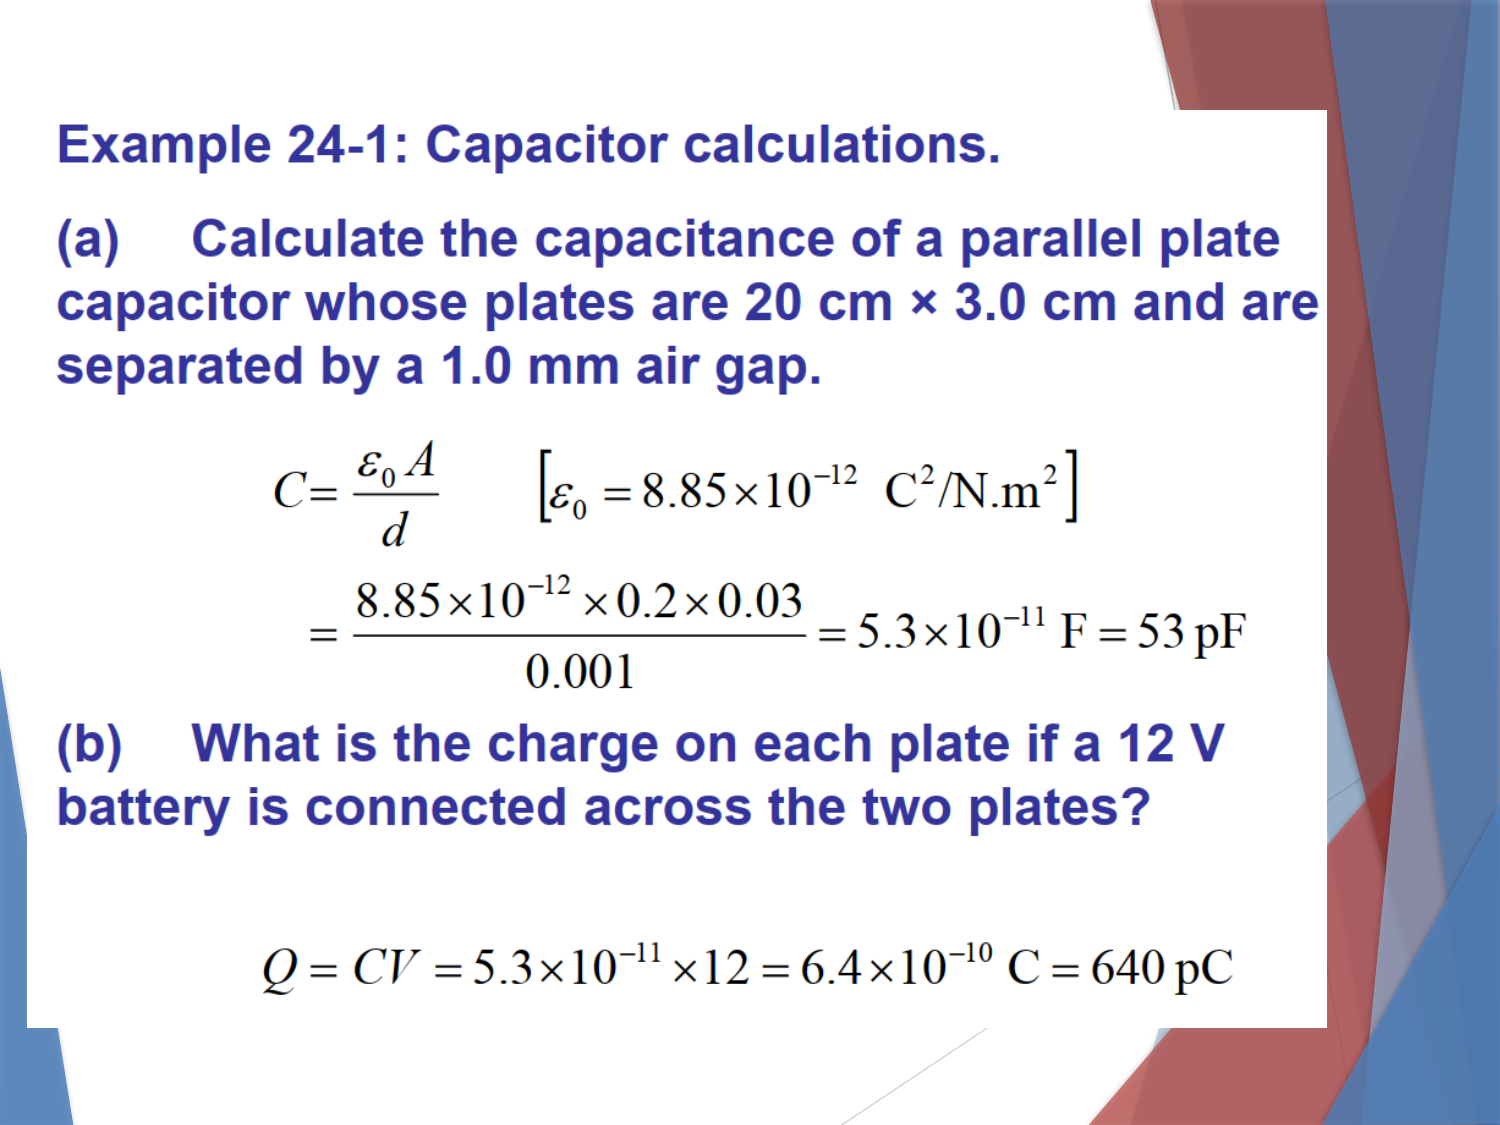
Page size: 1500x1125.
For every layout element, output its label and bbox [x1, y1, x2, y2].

picture [27, 109, 1327, 1029]
